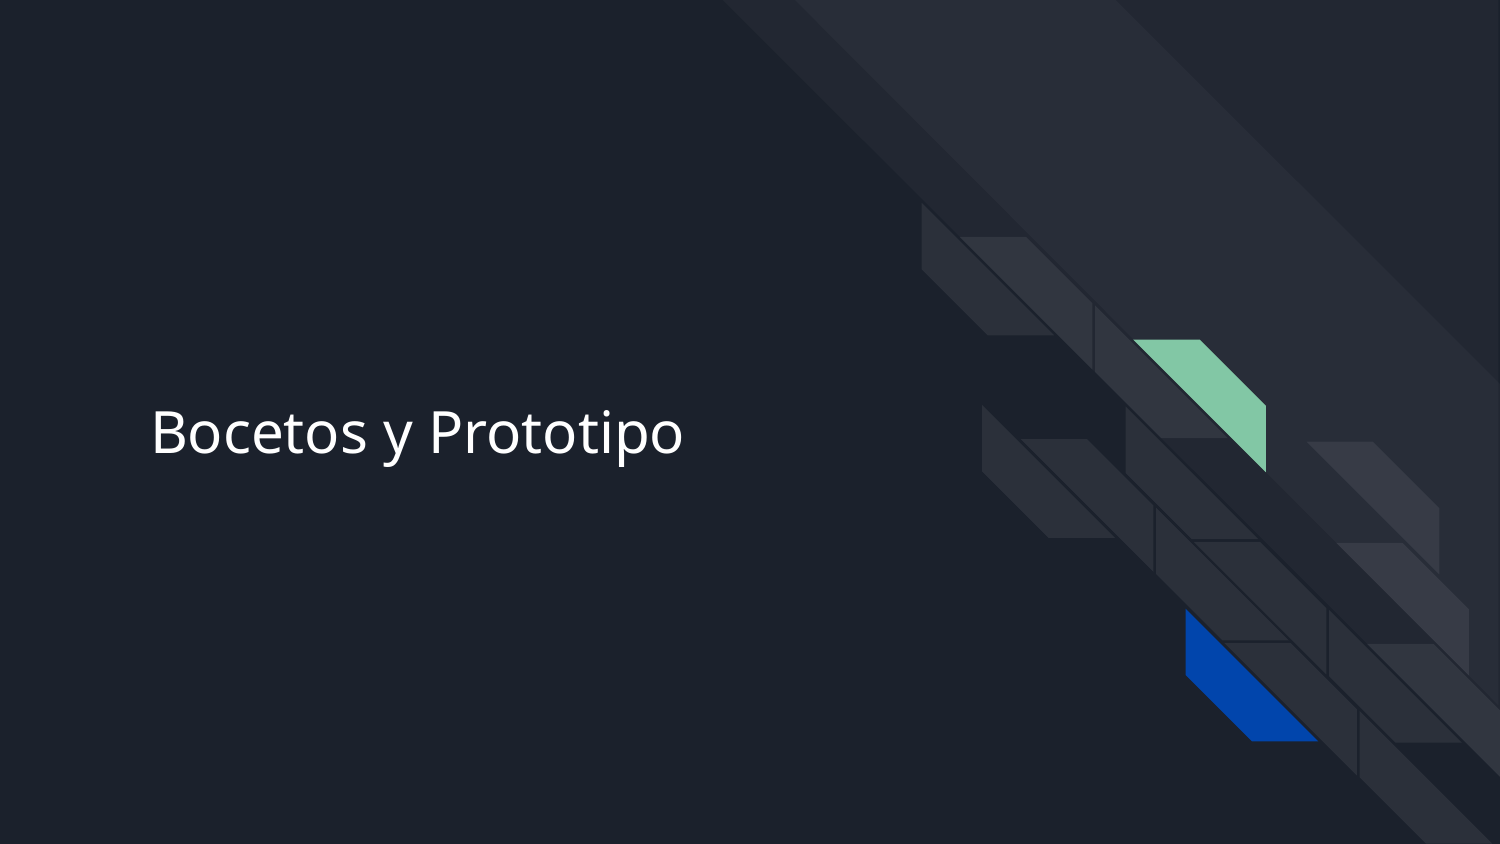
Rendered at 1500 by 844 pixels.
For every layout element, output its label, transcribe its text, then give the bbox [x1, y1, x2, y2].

title Bocetos y Prototipo [135, 336, 888, 526]
